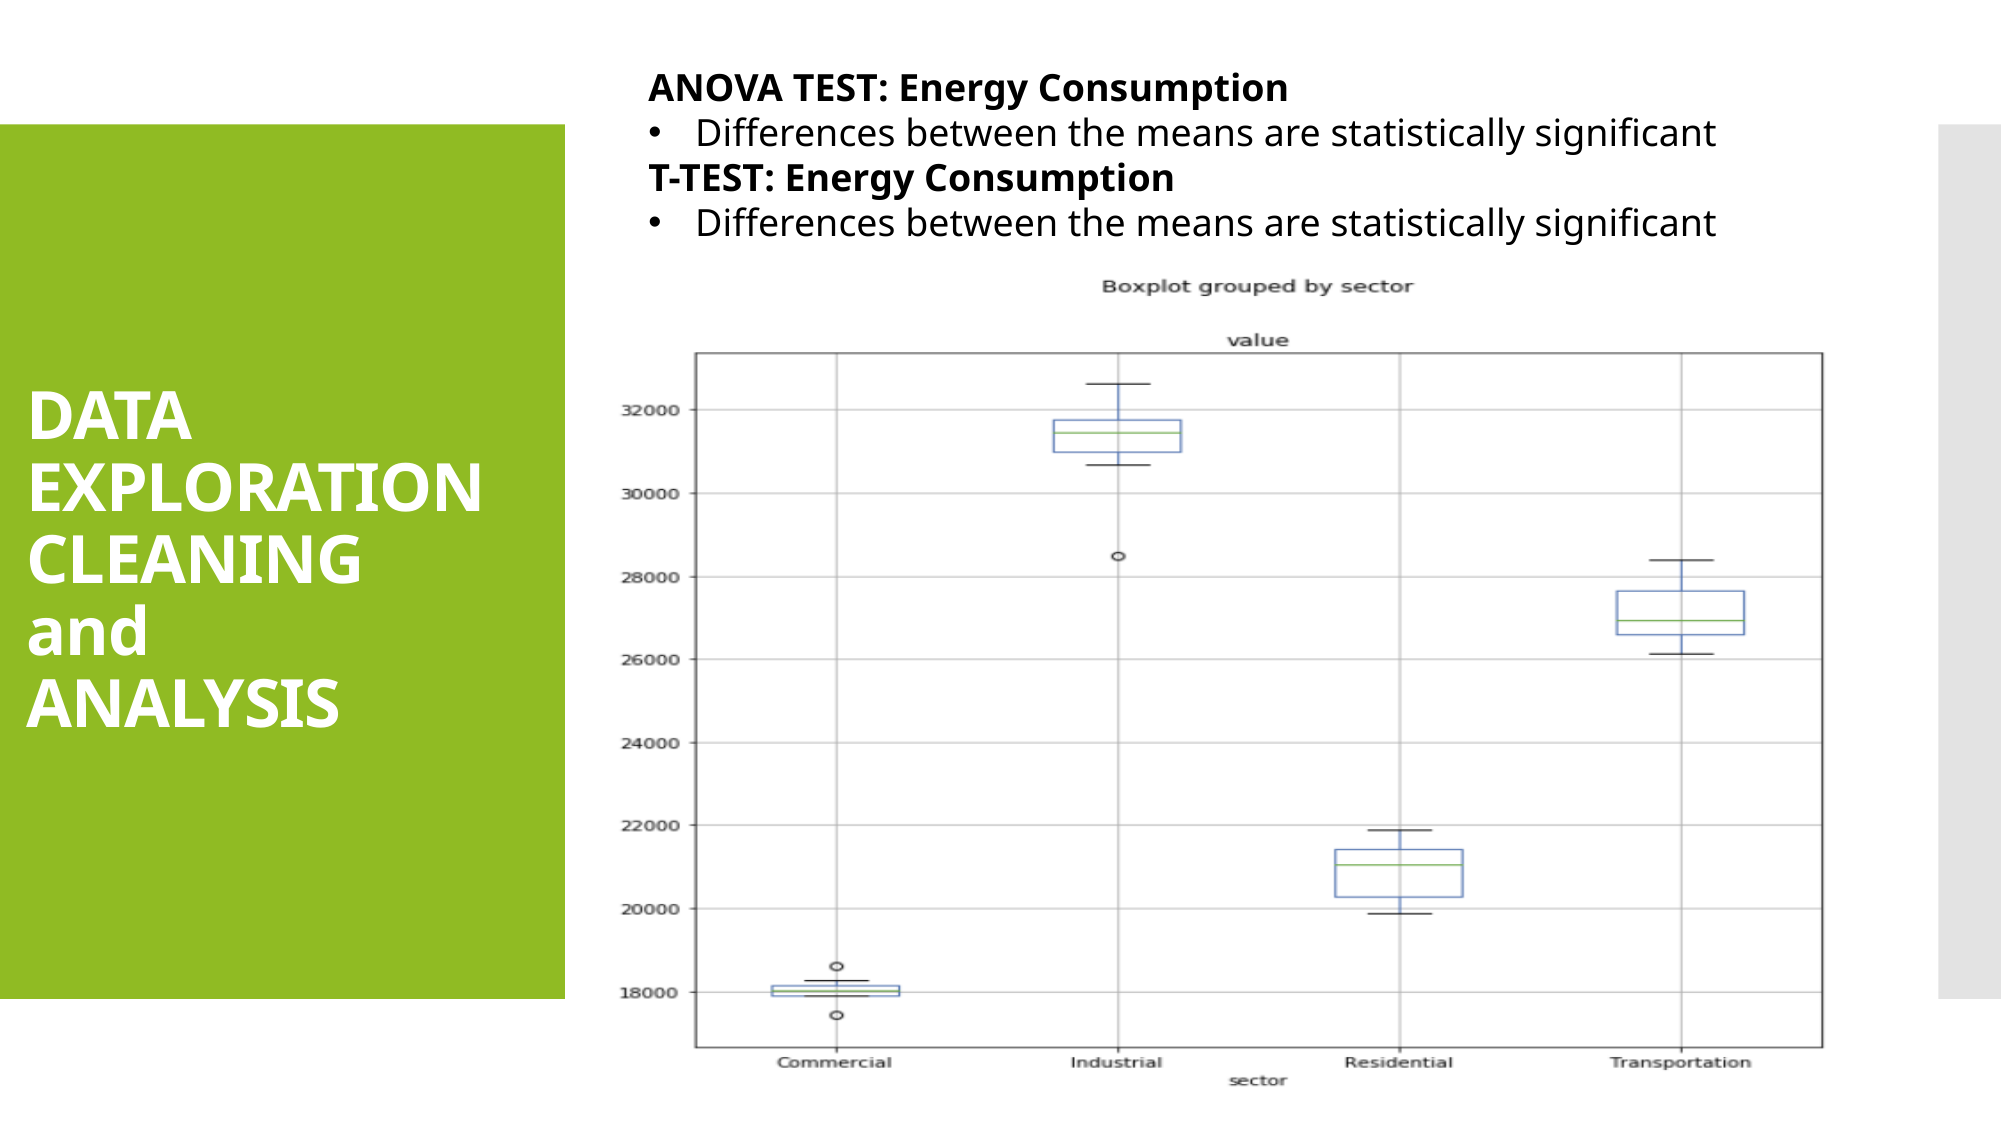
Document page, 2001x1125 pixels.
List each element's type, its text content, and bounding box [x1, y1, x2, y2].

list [584, 268, 1884, 1097]
title DATA EXPLORATION CLEANING and ANALYSIS [11, 184, 571, 940]
text_box ANOVA TEST: Energy Consumption Differences between the means are statistically significant T-TEST: Energy Consumption Differences between the means are statistically significant [633, 56, 1835, 252]
